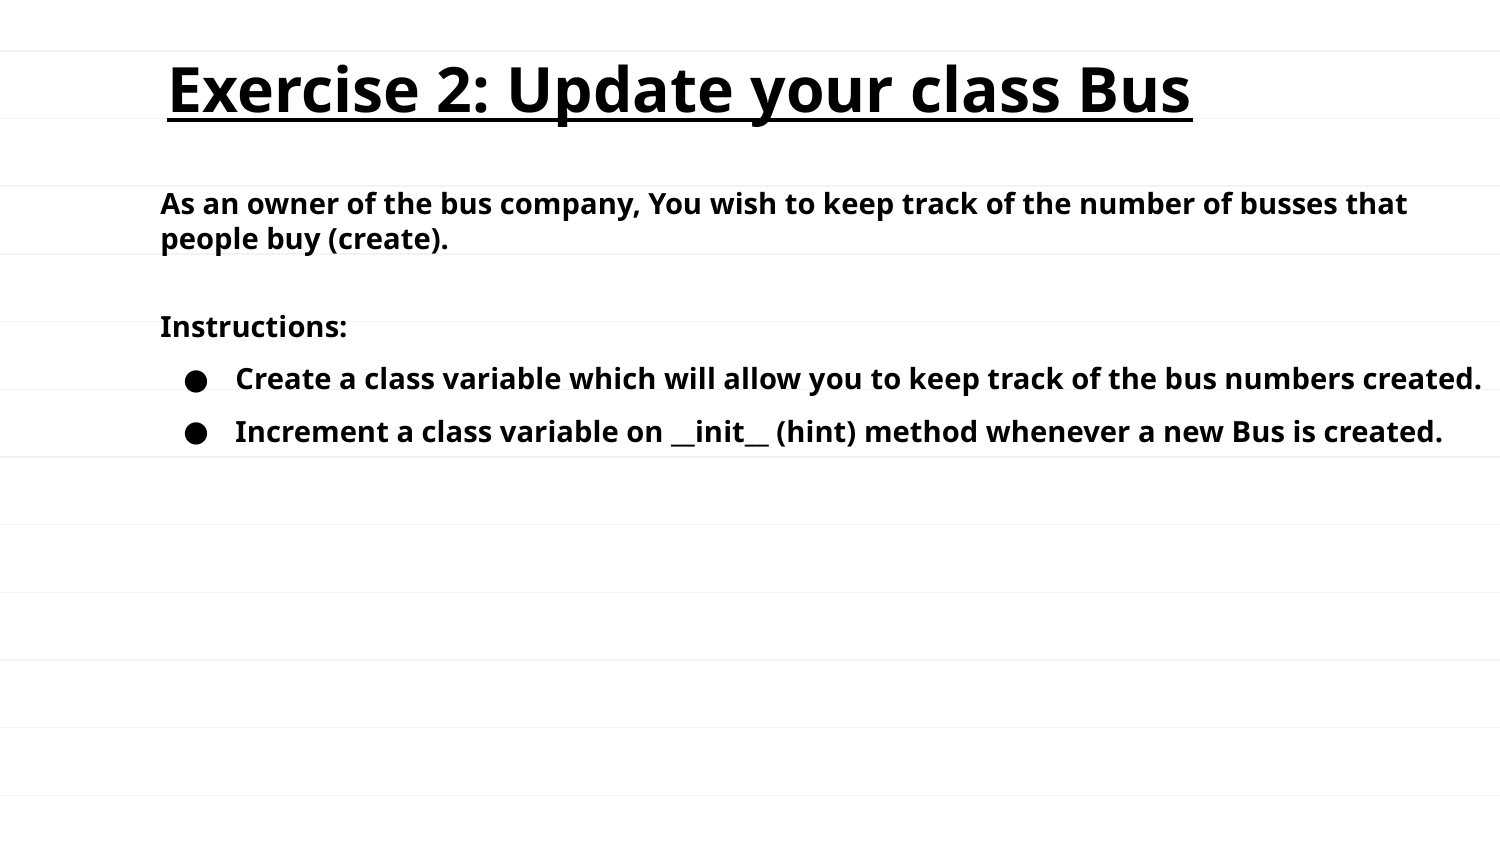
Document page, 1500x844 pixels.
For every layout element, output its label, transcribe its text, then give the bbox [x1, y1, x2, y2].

text_box As an owner of the bus company, You wish to keep track of the number of busses that people buy (create). Instructions: Create a class variable which will allow you to keep track of the bus numbers created. Increment a class variable on __init__ (hint) method whenever a new Bus is created. [145, 170, 1499, 574]
text_box Exercise 2: Update your class Bus [152, 35, 1387, 157]
